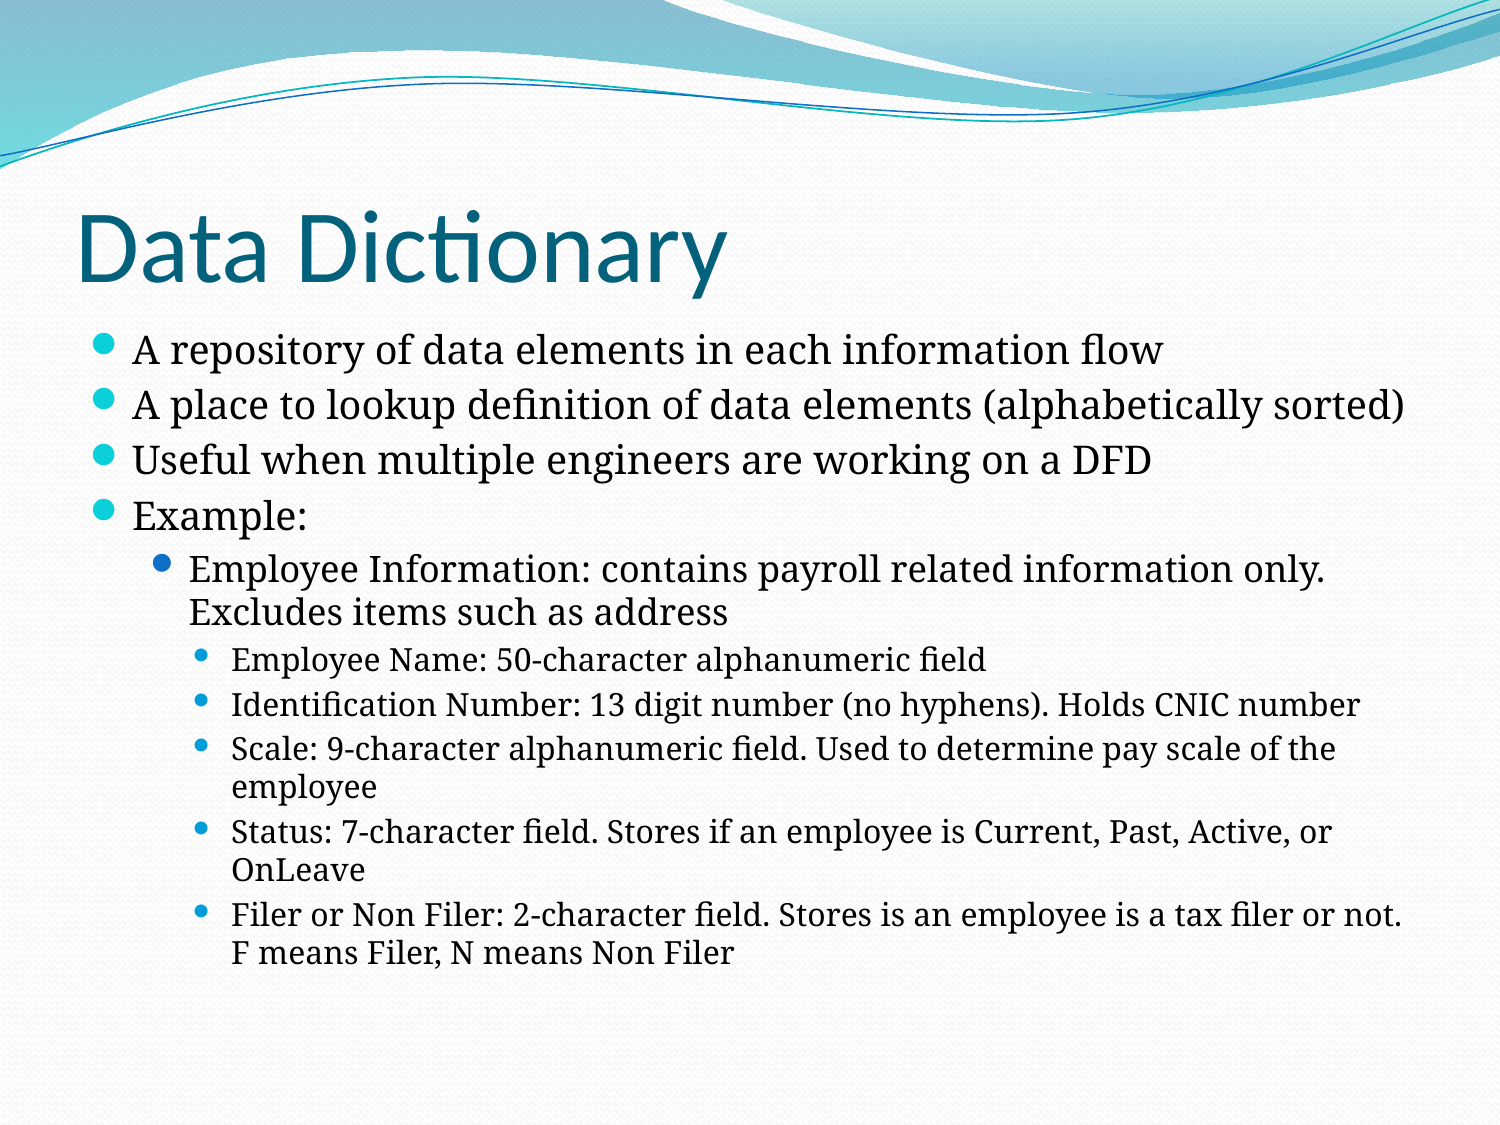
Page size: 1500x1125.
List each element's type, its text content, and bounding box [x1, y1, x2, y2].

list A repository of data elements in each information flow A place to lookup definition of data elements (alphabetically sorted) Useful when multiple engineers are working on a DFD Example: Employee Information: contains payroll related information only. Excludes items such as address Employee Name: 50-character alphanumeric field Identification Number: 13 digit number (no hyphens). Holds CNIC number Scale: 9-character alphanumeric field. Used to determine pay scale of the employee Status: 7-character field. Stores if an employee is Current, Past, Active, or OnLeave Filer or Non Filer: 2-character field. Stores is an employee is a tax filer or not. F means Filer, N means Non Filer [75, 317, 1425, 1038]
title Data Dictionary [75, 115, 1425, 303]
